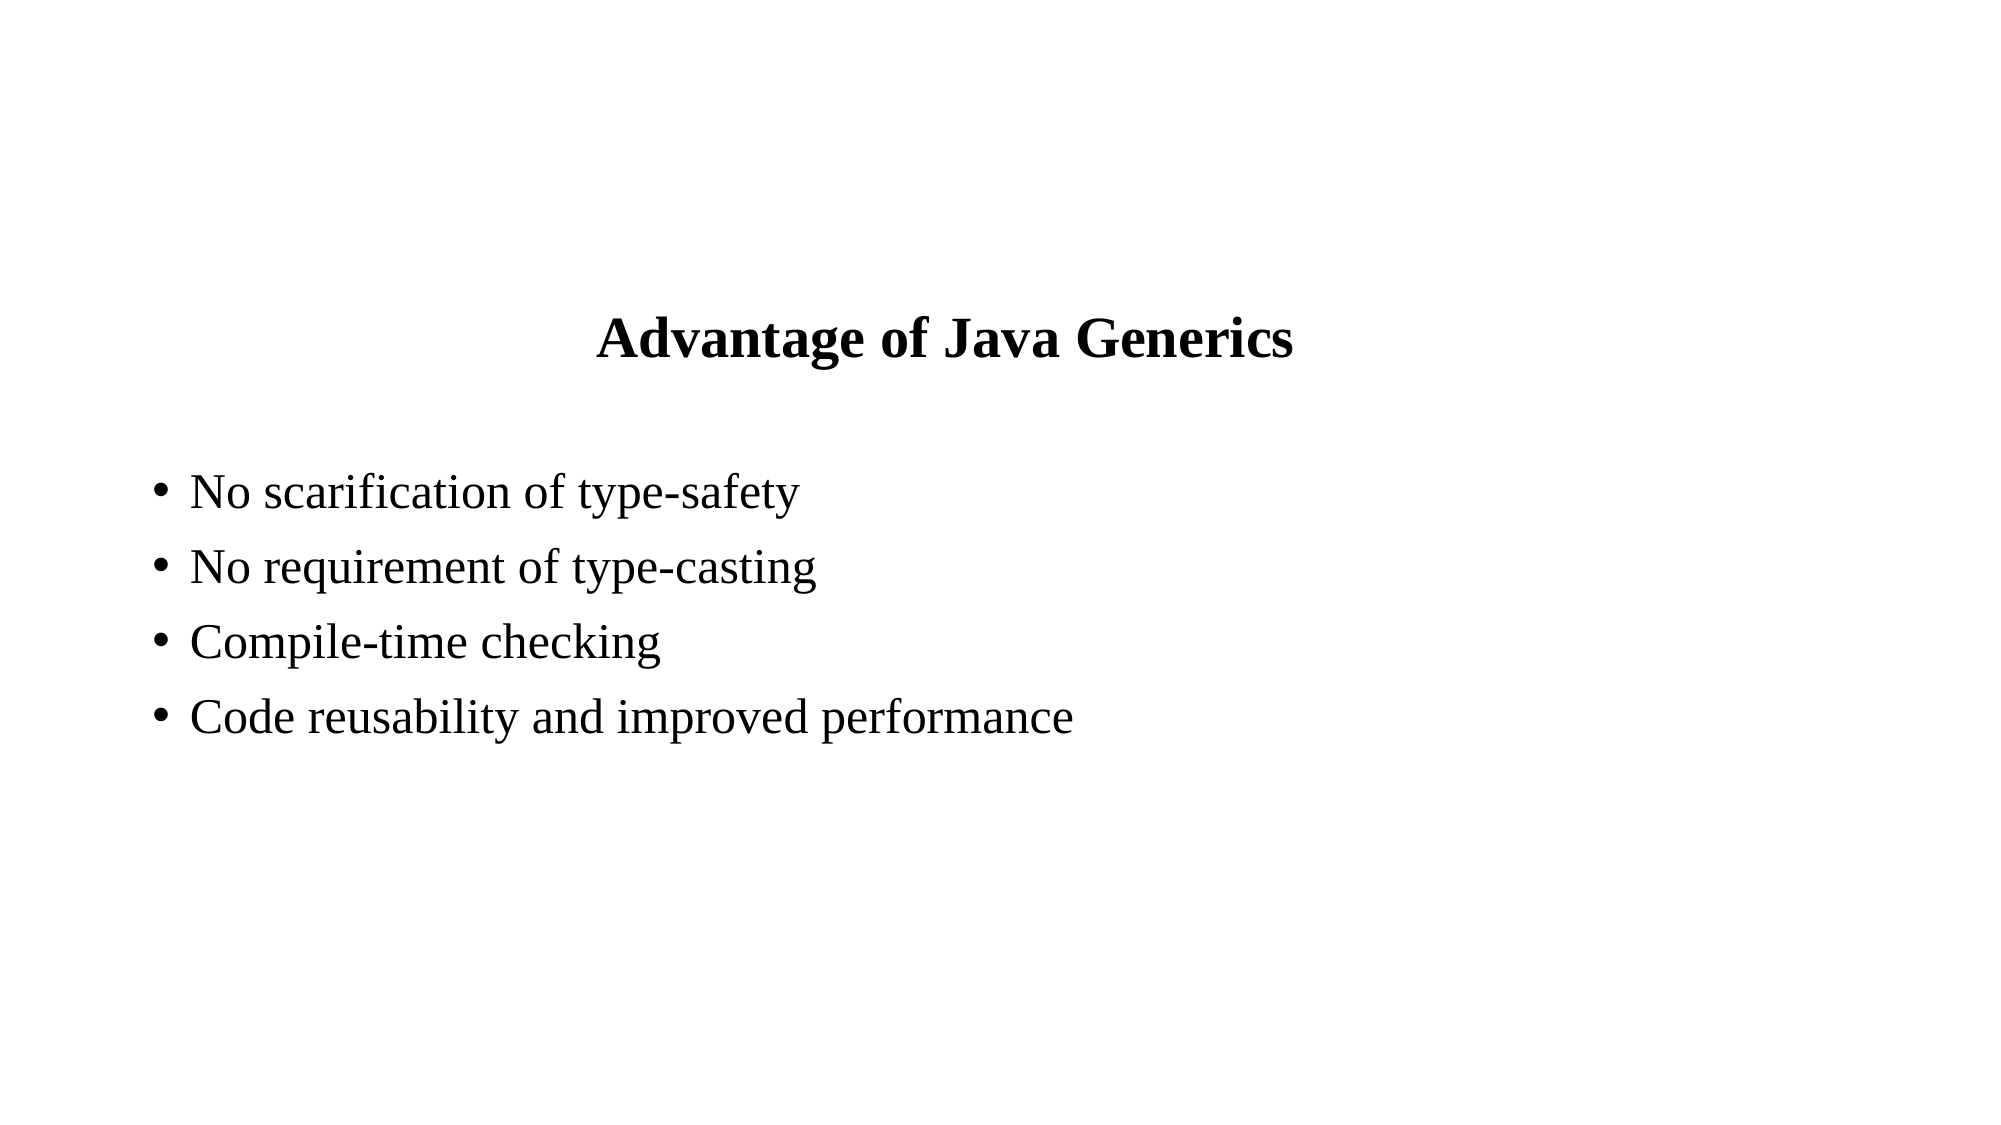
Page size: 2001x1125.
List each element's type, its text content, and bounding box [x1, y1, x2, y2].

list Advantage of Java Generics No scarification of type-safety No requirement of type-casting Compile-time checking Code reusability and improved performance [137, 299, 1754, 919]
